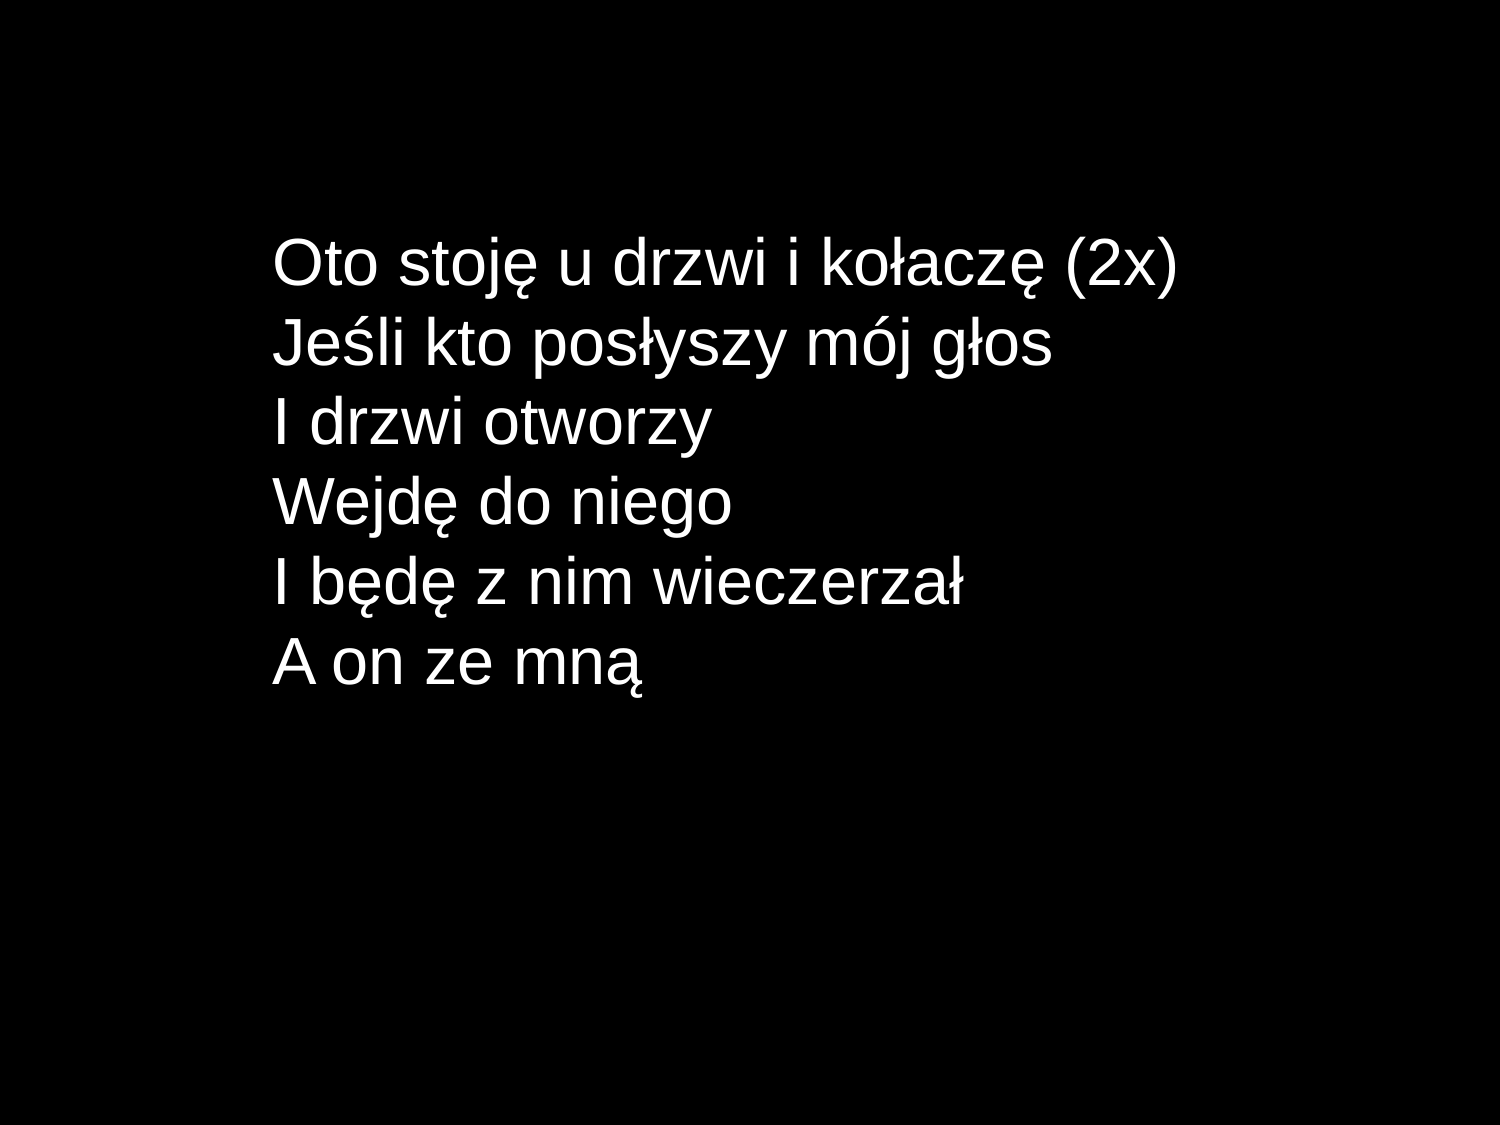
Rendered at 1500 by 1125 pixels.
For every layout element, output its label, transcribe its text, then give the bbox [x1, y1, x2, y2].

text_box Oto stoję u drzwi i kołaczę (2x) Jeśli kto posłyszy mój głos I drzwi otworzy Wejdę do niego I będę z nim wieczerzał A on ze mną [257, 210, 1278, 706]
